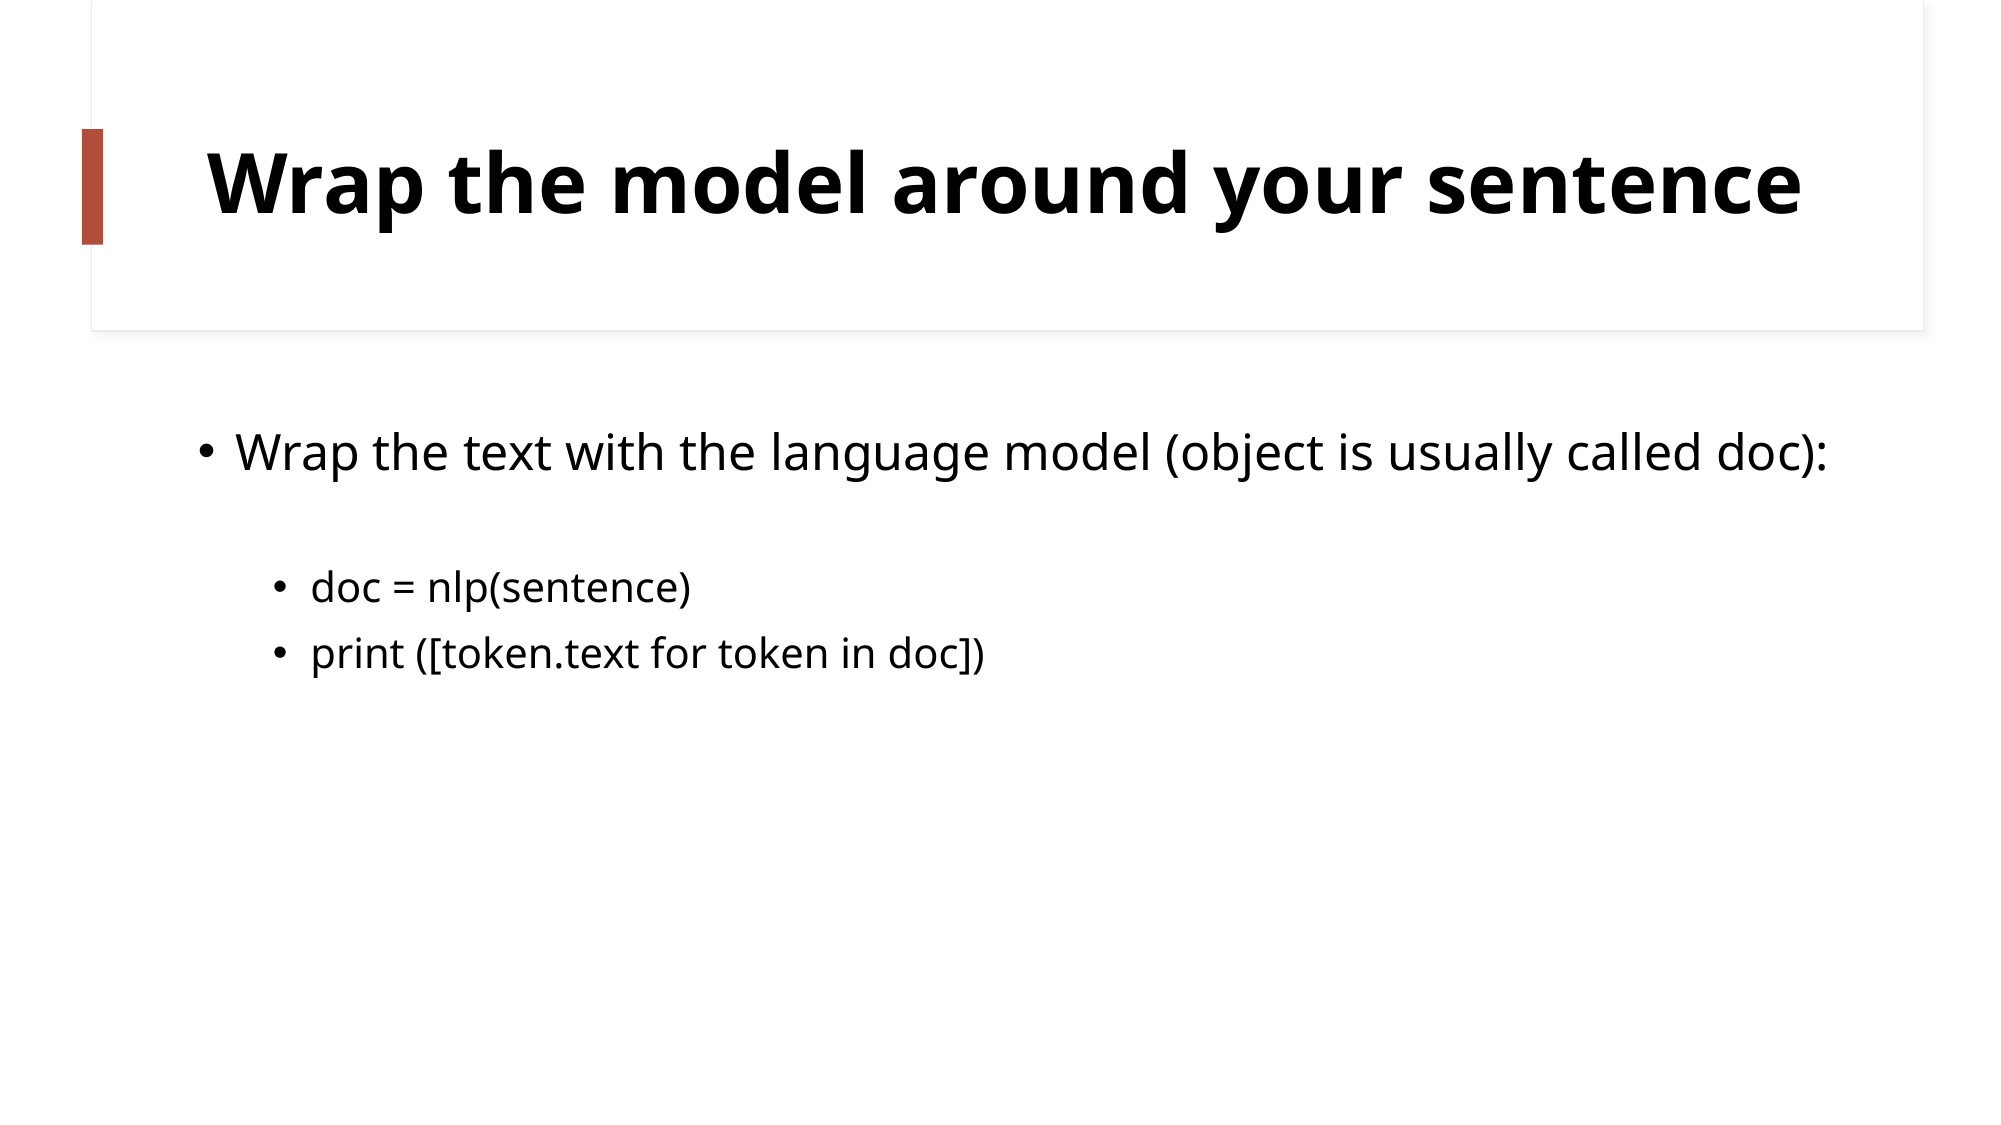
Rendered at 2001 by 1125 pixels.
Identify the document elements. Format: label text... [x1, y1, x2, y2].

list Wrap the text with the language model (object is usually called doc): doc = nlp(sentence) print ([token.text for token in doc]) [183, 406, 1851, 1013]
title Wrap the model around your sentence [183, 90, 1851, 284]
